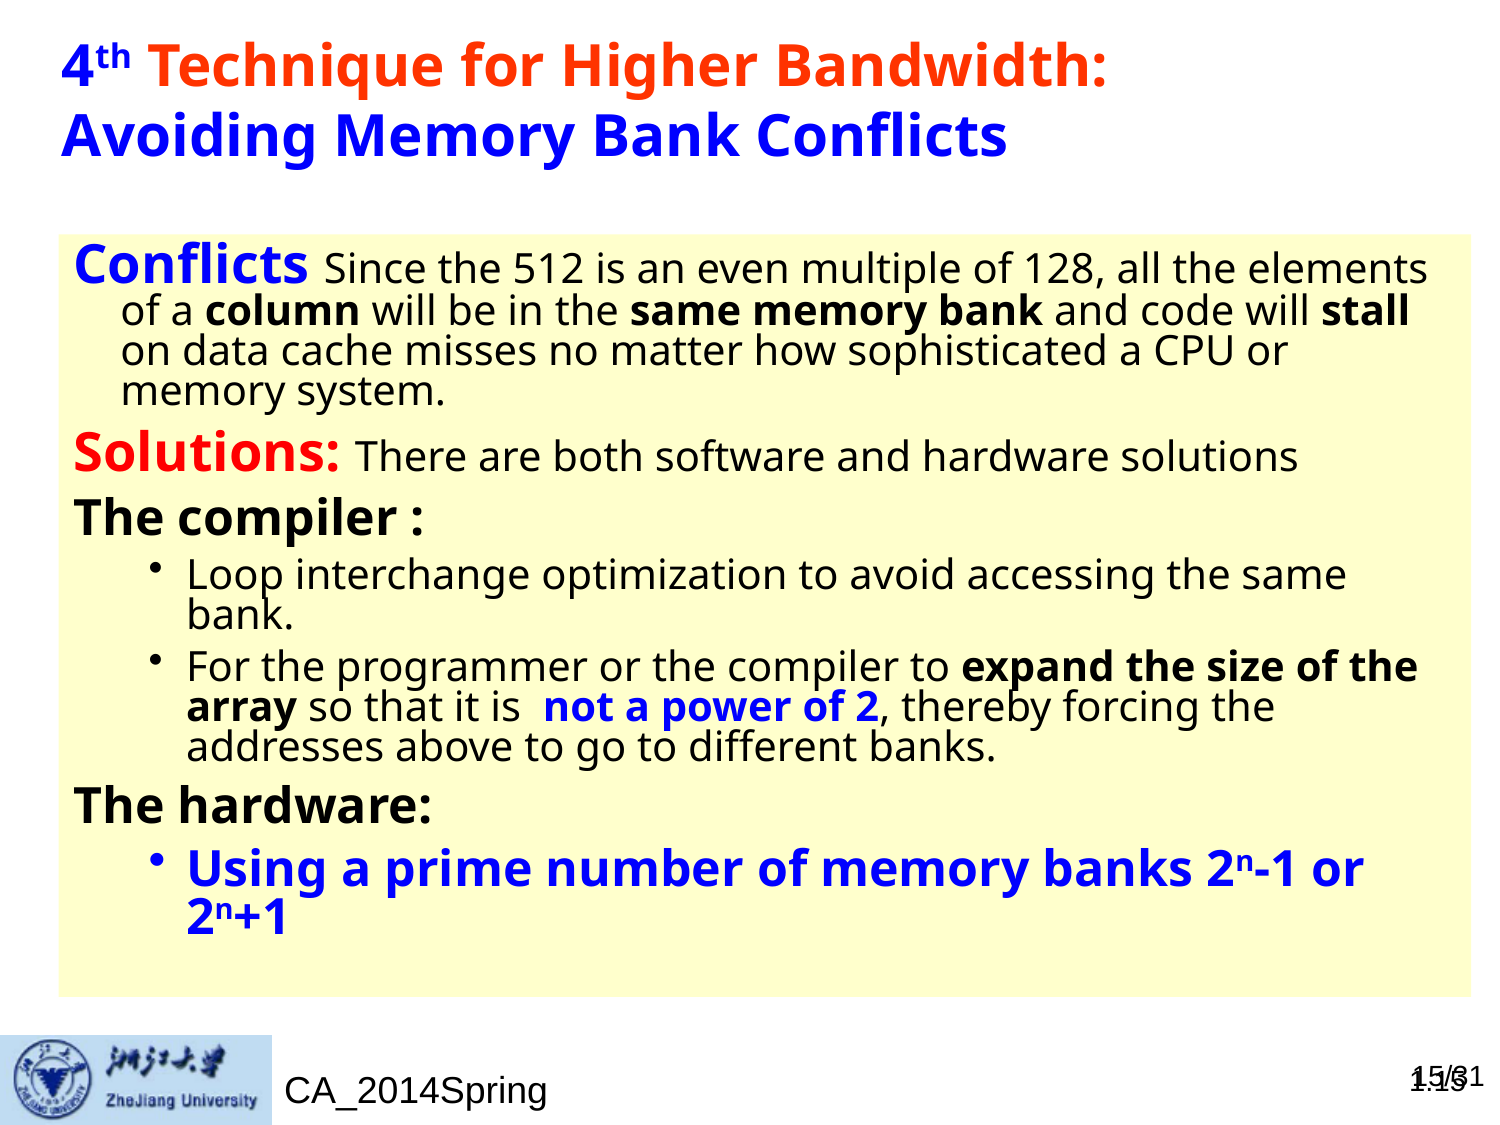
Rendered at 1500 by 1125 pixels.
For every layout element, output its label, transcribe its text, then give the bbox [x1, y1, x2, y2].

list Conflicts Since the 512 is an even multiple of 128, all the elements of a column will be in the same memory bank and code will stall on data cache misses no matter how sophisticated a CPU or memory system. Solutions: There are both software and hardware solutions The compiler : Loop interchange optimization to avoid accessing the same bank. For the programmer or the compiler to expand the size of the array so that it is not a power of 2, thereby forcing the addresses above to go to different banks. The hardware: Using a prime number of memory banks 2n-1 or 2n+1 [58, 234, 1472, 998]
picture [0, 1035, 272, 1125]
title 4th Technique for Higher Bandwidth: Avoiding Memory Bank Conflicts [46, 0, 1468, 197]
